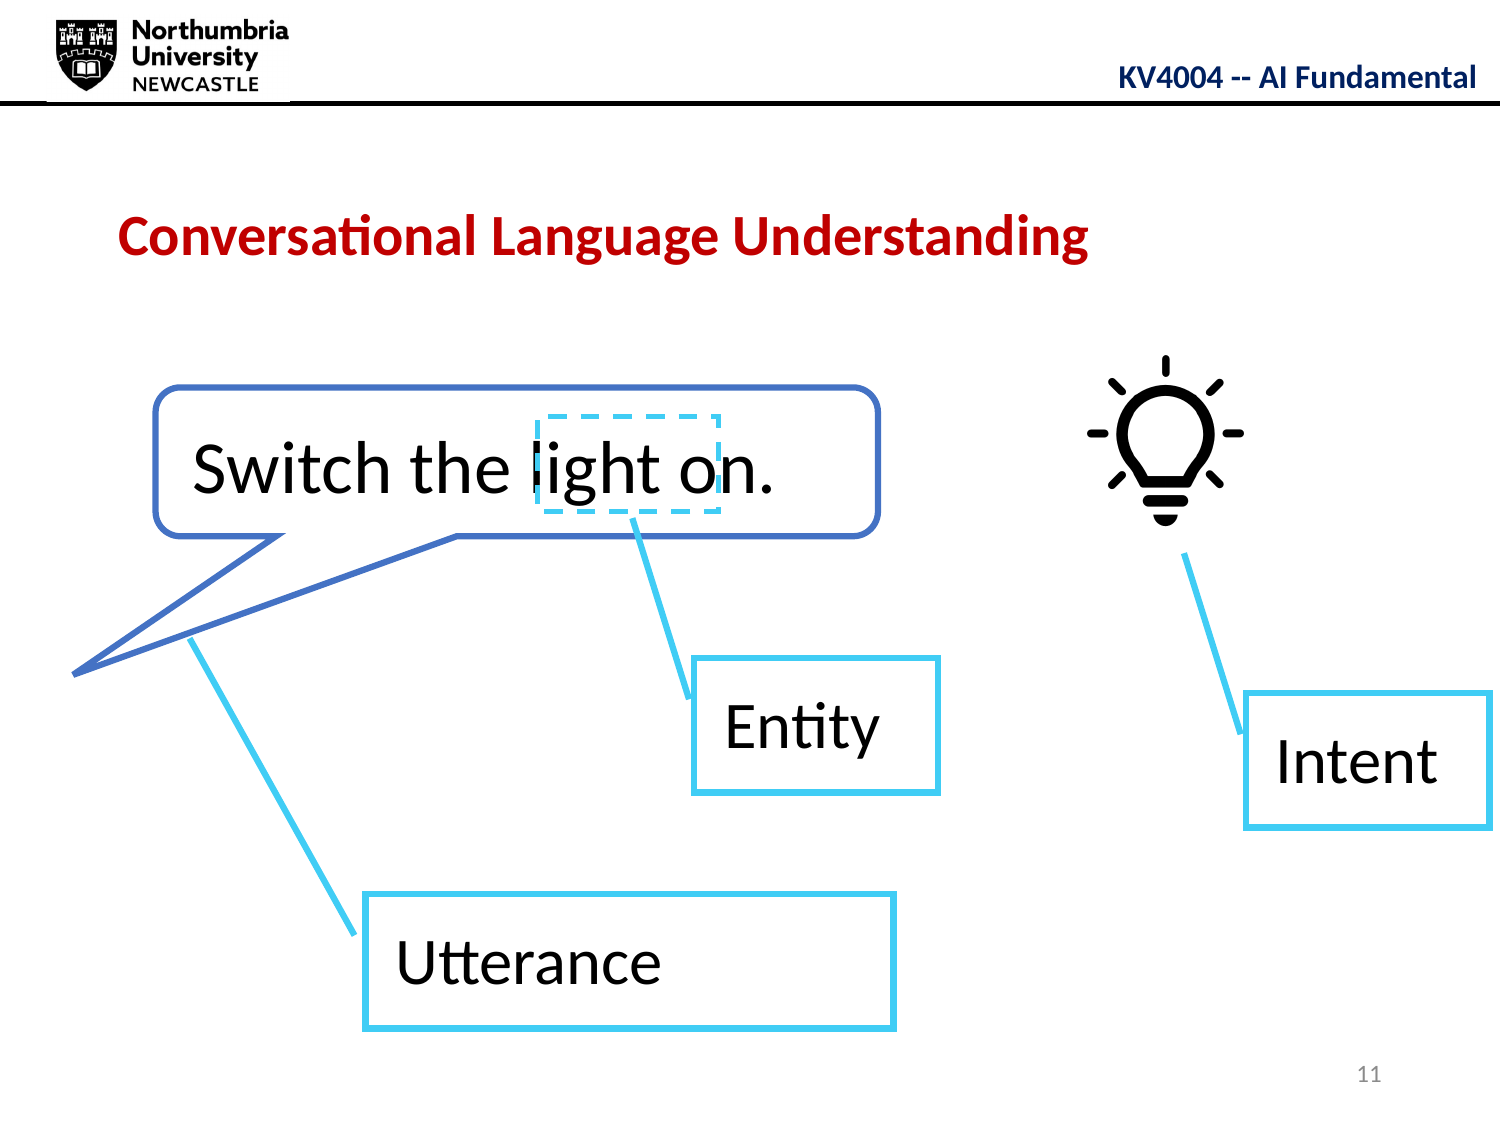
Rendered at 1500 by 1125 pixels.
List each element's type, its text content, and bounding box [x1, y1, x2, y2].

text_box Entity [694, 658, 938, 793]
text_box Intent [1245, 693, 1490, 828]
picture [46, 14, 290, 102]
text_box Utterance [365, 894, 894, 1029]
picture [1071, 347, 1260, 537]
text_box Switch the light on. [72, 386, 880, 676]
slide_number 11 [1059, 1042, 1397, 1103]
title Conversational Language Understanding [103, 195, 1397, 278]
text_box [537, 416, 719, 512]
